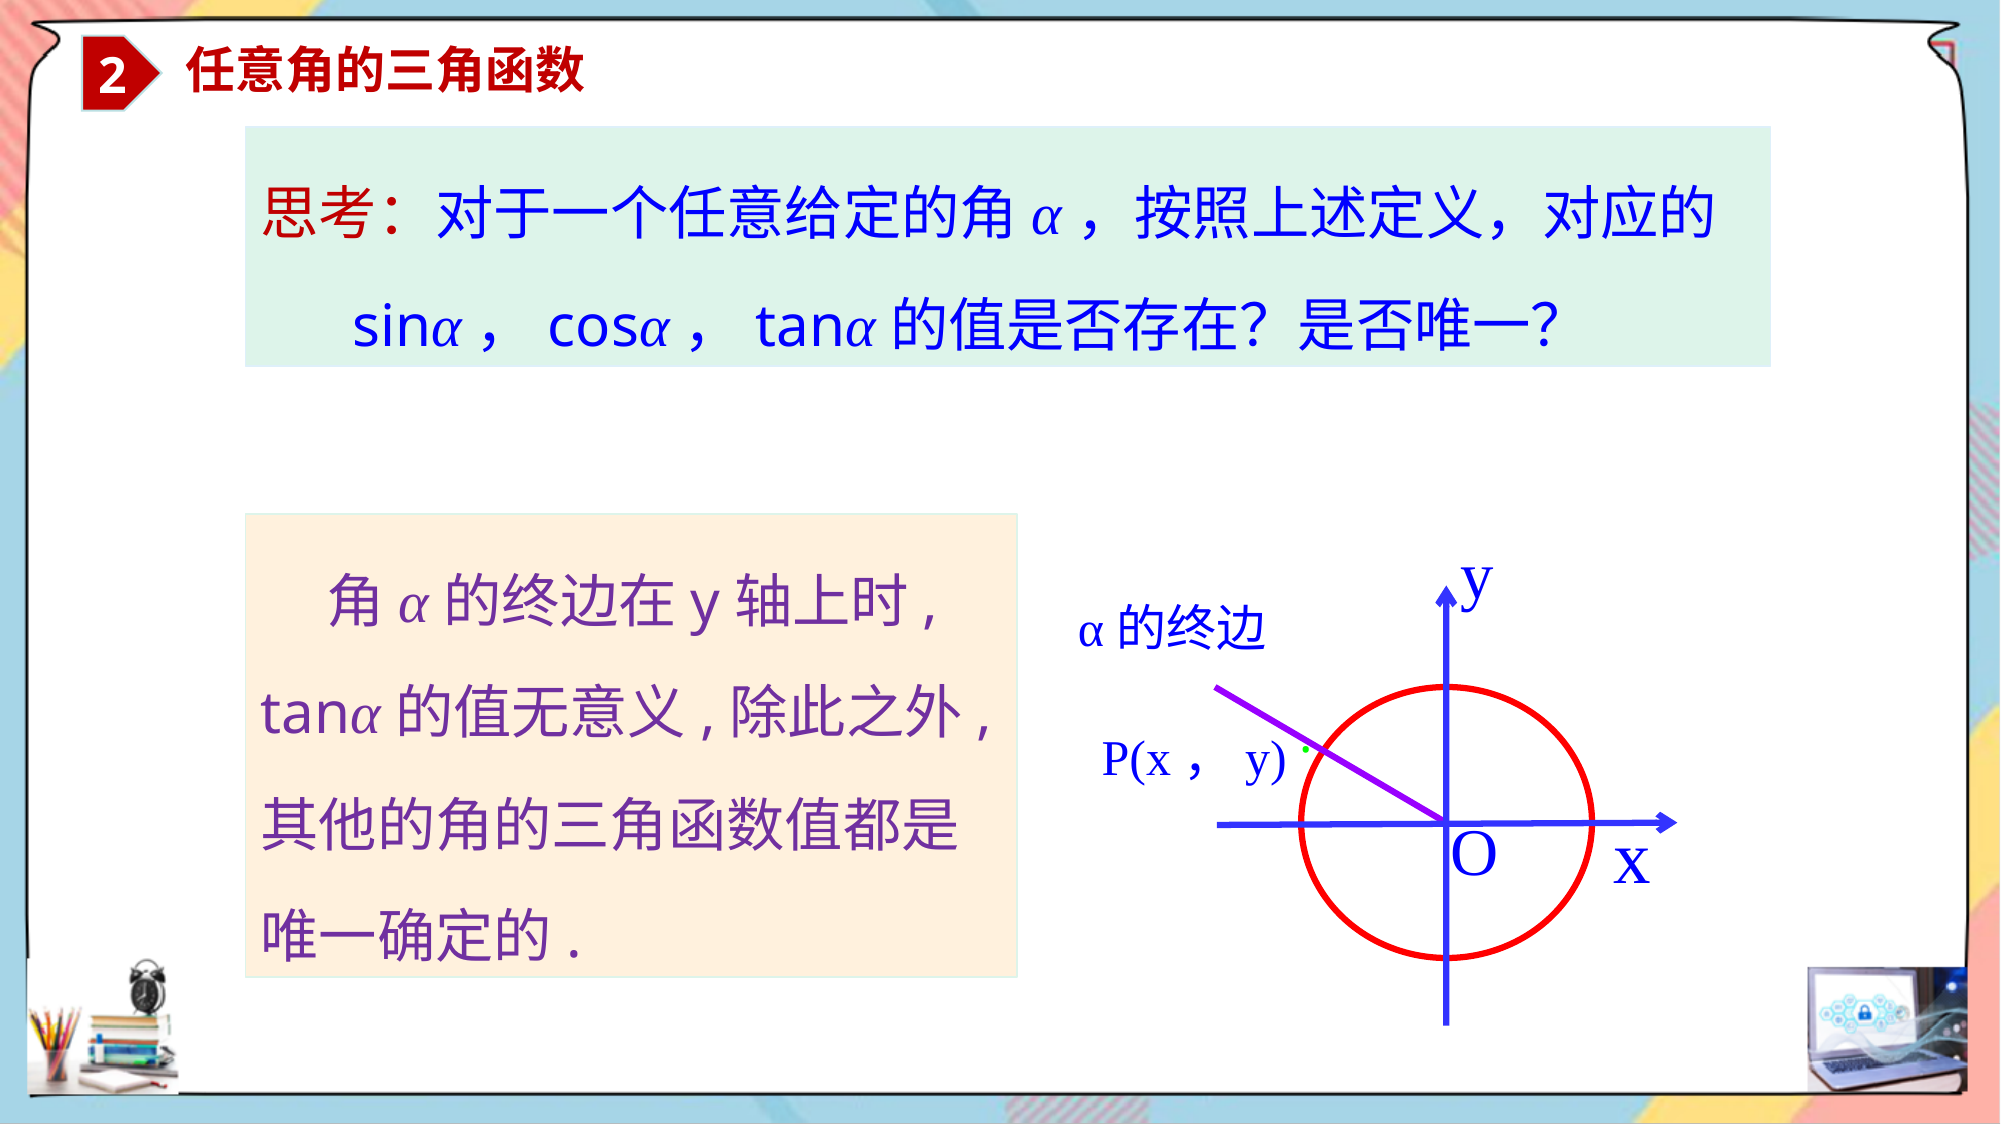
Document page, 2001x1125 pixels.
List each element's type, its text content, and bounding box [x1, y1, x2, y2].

picture [0, 0, 2001, 1125]
text_box 思考：对于一个任意给定的角α，按照上述定义，对应的 sinα，cosα，tanα的值是否存在？是否唯一？ [245, 127, 1771, 366]
text_box 2 [82, 35, 162, 111]
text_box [1063, 524, 1678, 1026]
text_box 任意角的三角函数 [162, 38, 796, 99]
text_box 角α的终边在y轴上时, tanα的值无意义,除此之外,其他的角的三角函数值都是唯一确定的. [245, 514, 1018, 978]
